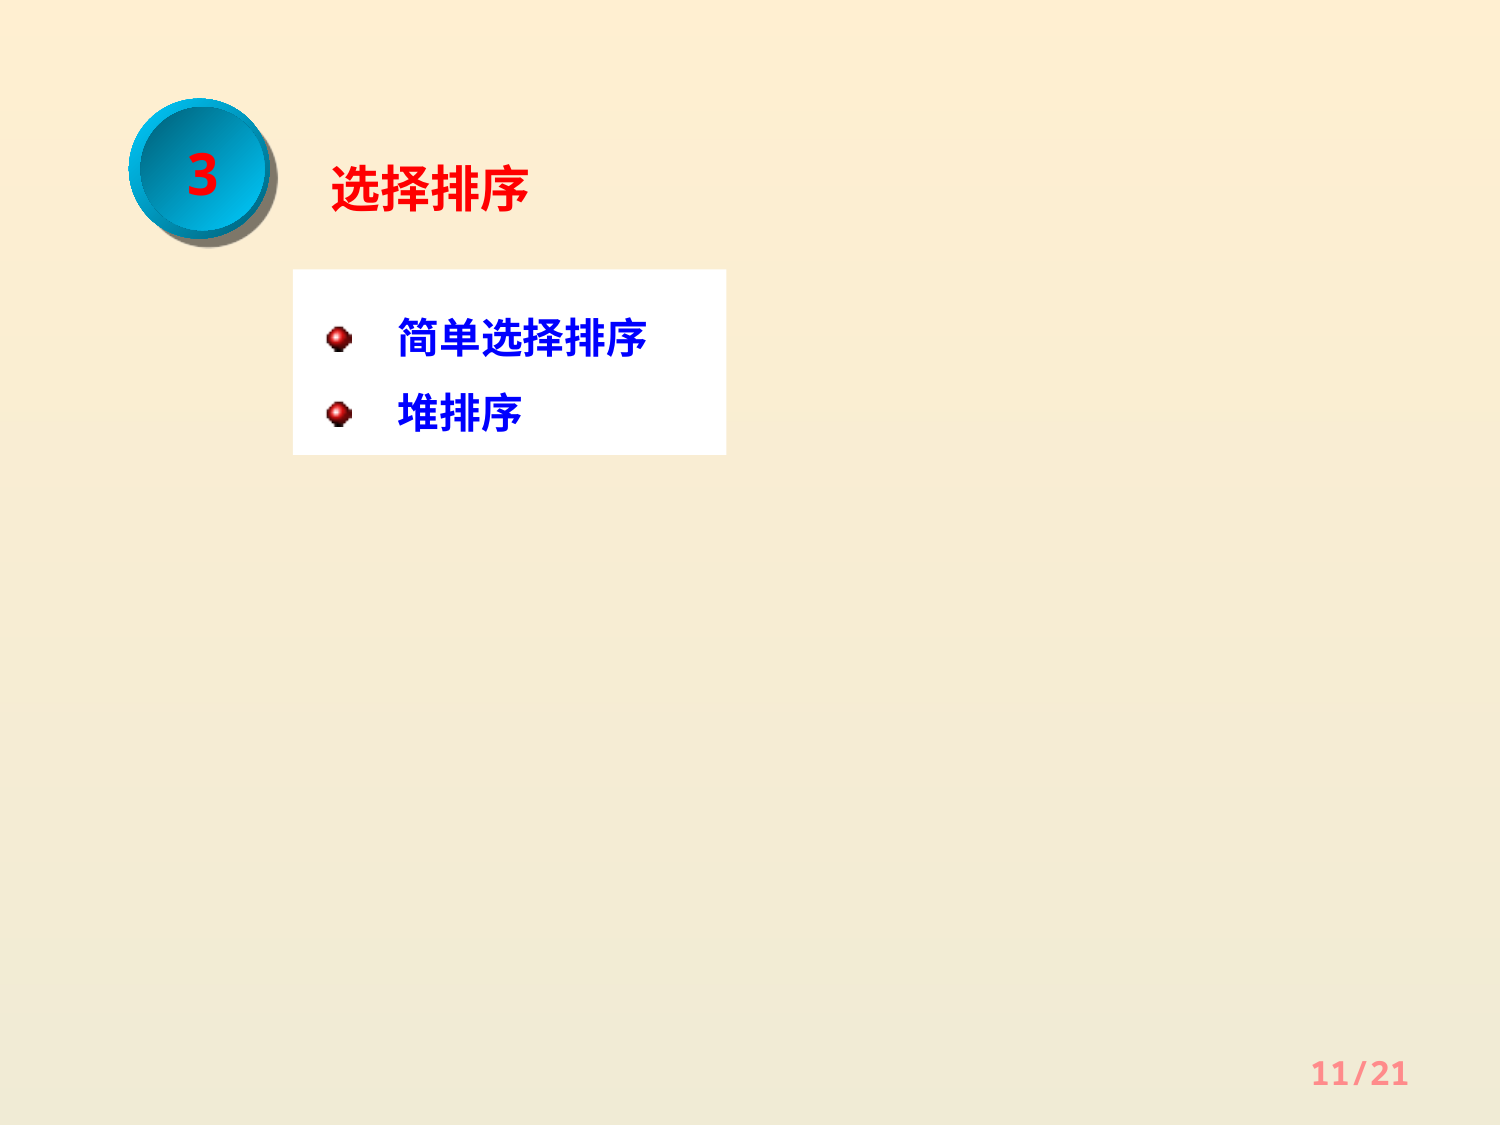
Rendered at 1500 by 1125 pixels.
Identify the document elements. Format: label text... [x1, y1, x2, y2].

picture [322, 397, 352, 427]
text_box 选择排序 [281, 144, 715, 225]
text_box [128, 98, 270, 239]
picture [322, 322, 352, 352]
slide_number 11/21 [1074, 1042, 1425, 1103]
text_box 简单选择排序 堆排序 [291, 267, 729, 457]
